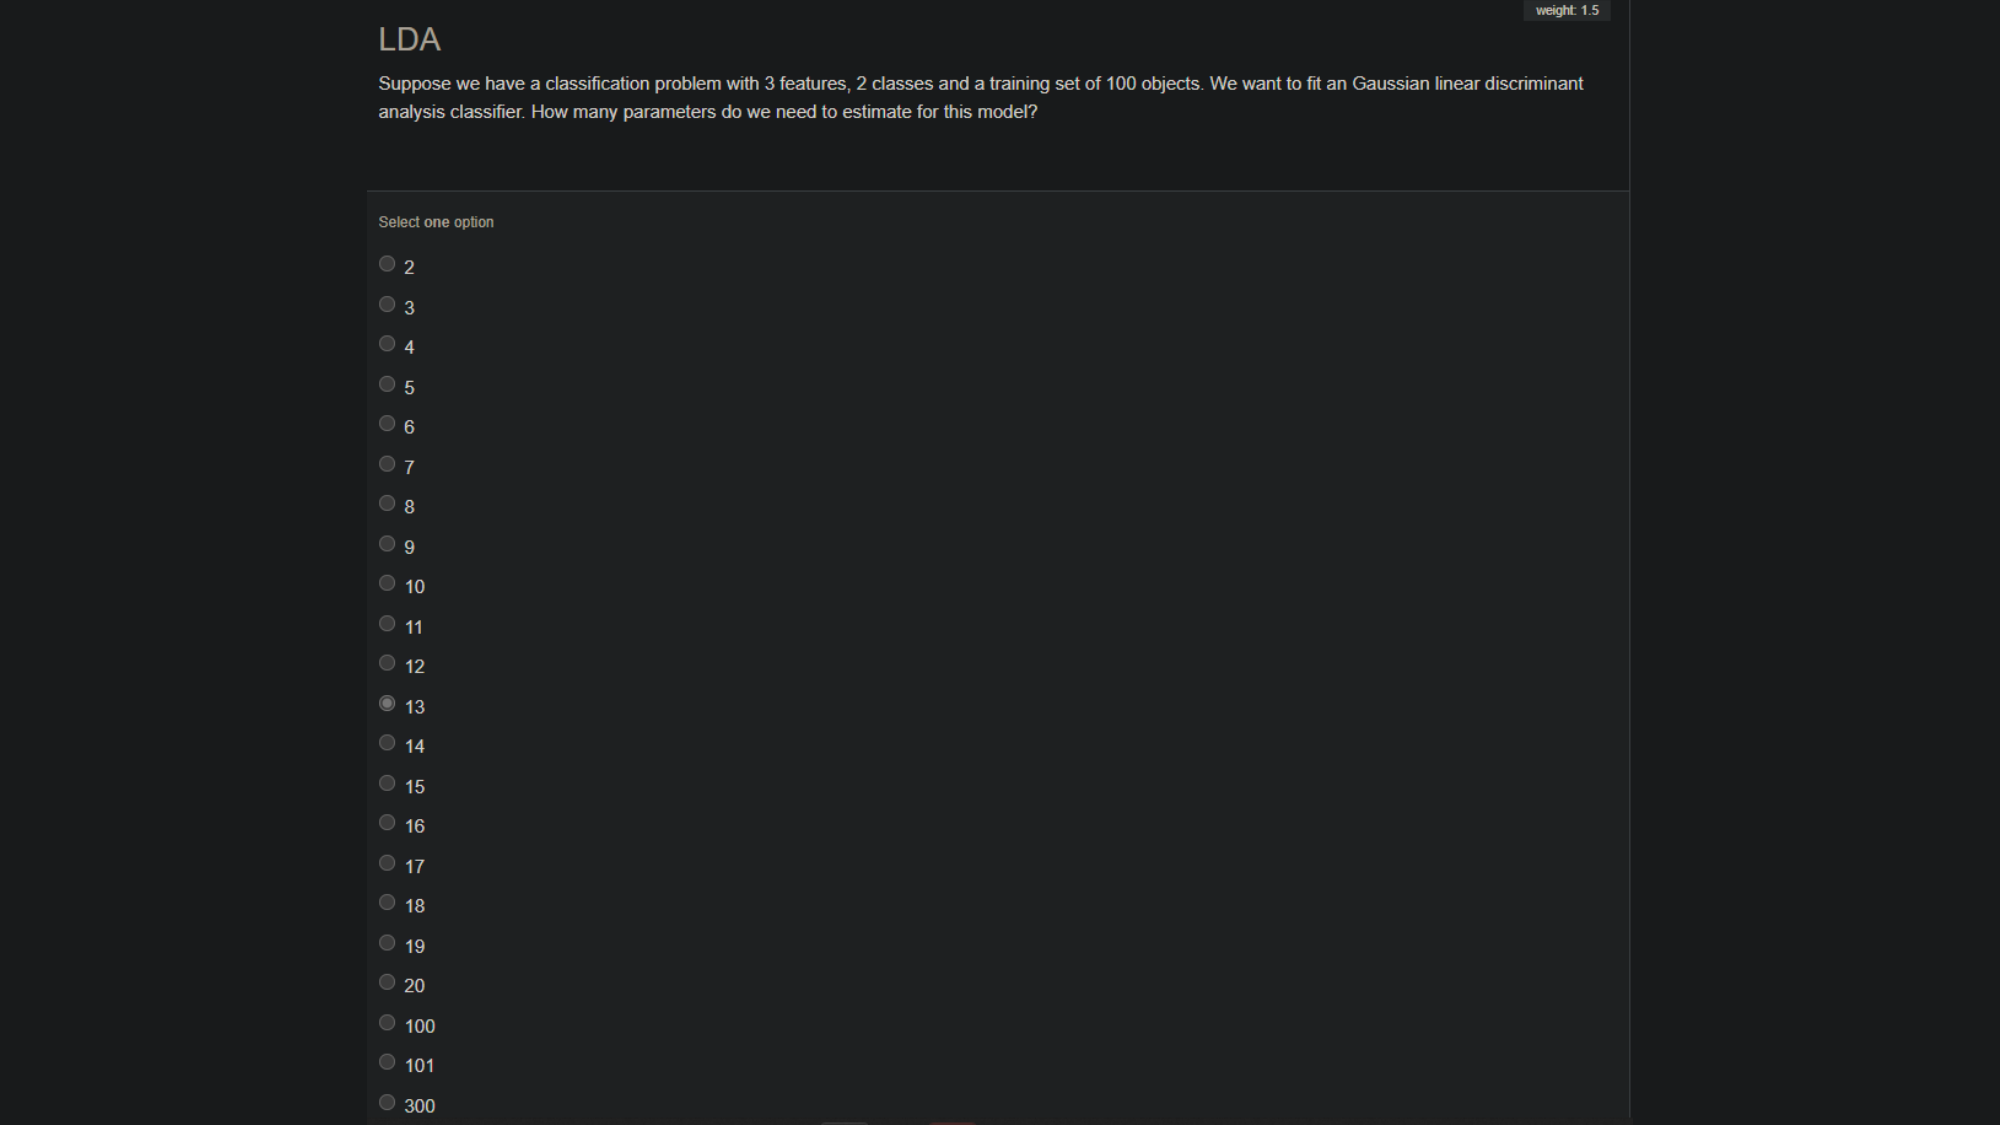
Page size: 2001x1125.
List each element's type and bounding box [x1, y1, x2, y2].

picture [367, 0, 1633, 1125]
